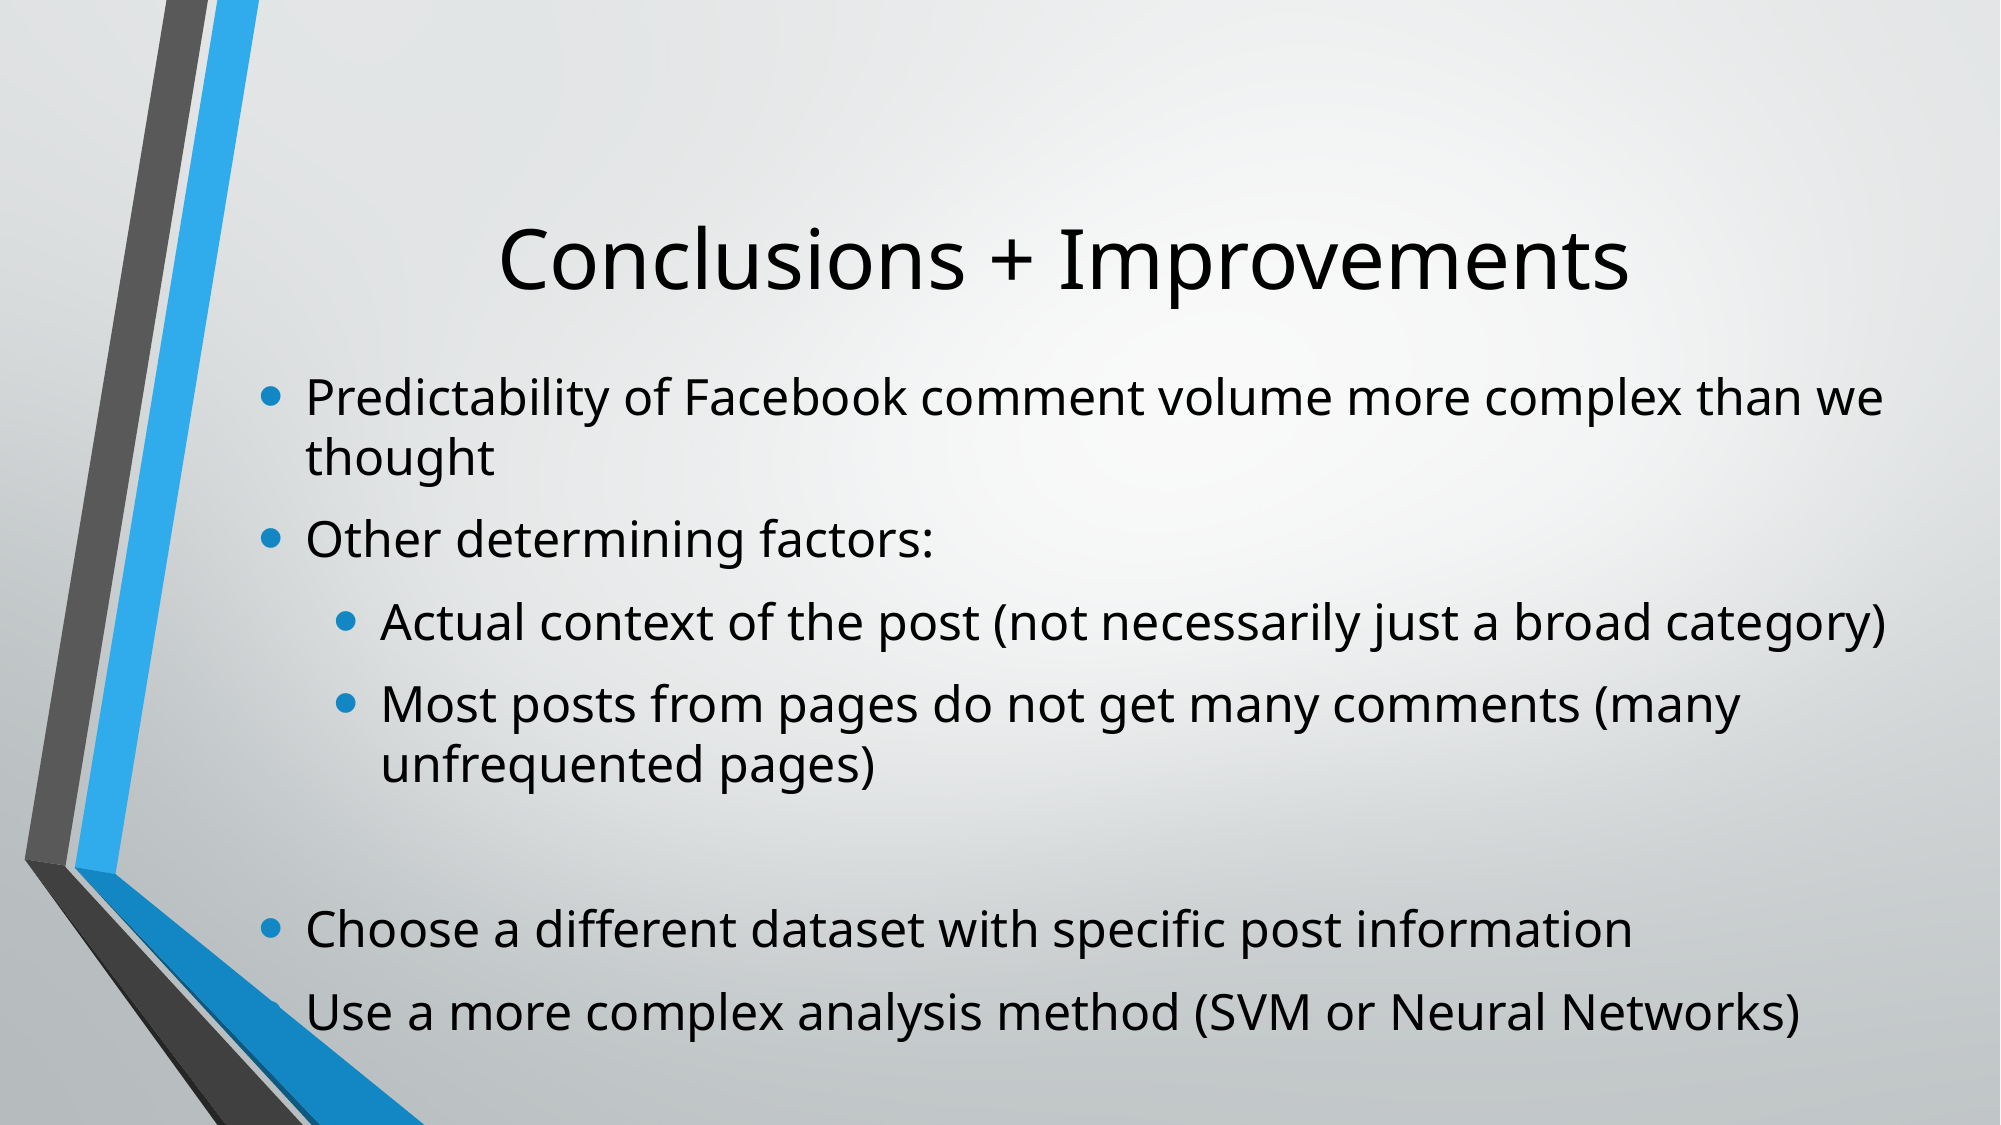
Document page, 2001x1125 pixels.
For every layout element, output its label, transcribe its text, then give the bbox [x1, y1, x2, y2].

title Conclusions + Improvements [243, 112, 1887, 400]
list Predictability of Facebook comment volume more complex than we thought Other determining factors: Actual context of the post (not necessarily just a broad category) Most posts from pages do not get many comments (many unfrequented pages) Choose a different dataset with specific post information Use a more complex analysis method (SVM or Neural Networks) [243, 434, 1926, 971]
